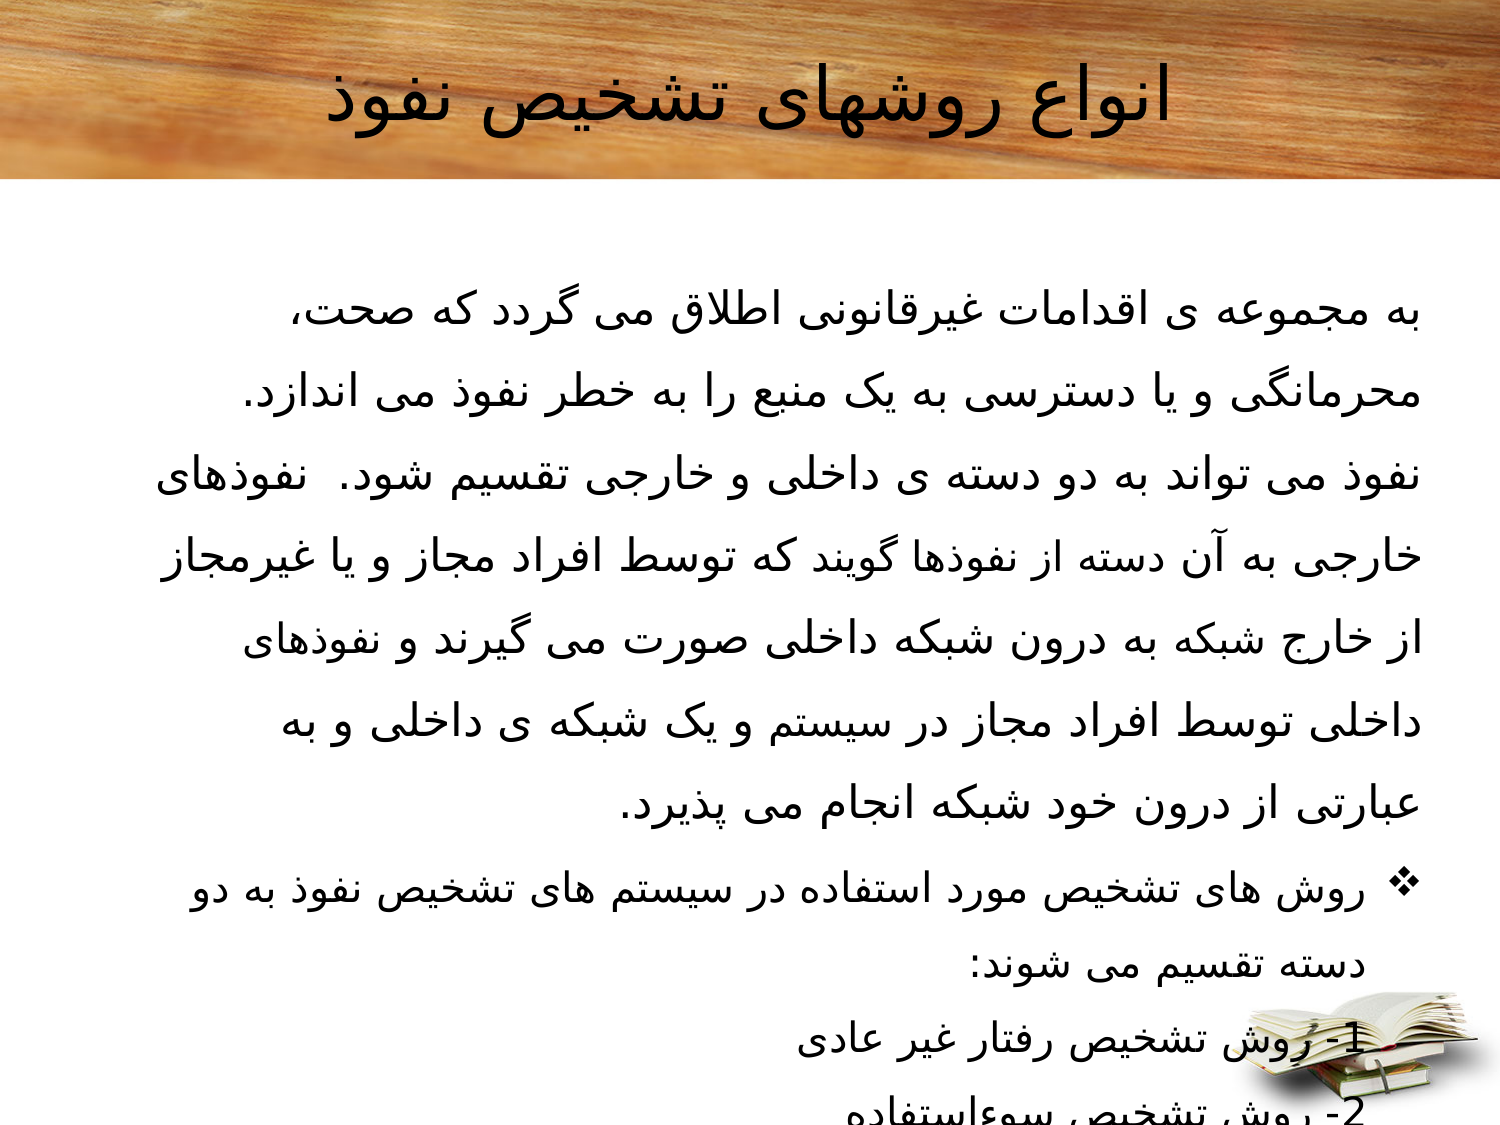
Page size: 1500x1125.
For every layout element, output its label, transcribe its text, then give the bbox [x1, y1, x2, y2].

list به مجموعه ی اقدامات غیرقانونی اطلاق می گردد که صحت، محرمانگی و یا دسترسی به یک منبع را به خطر نفوذ می اندازد. نفوذ می تواند به دو دسته ی داخلی و خارجی تقسیم شود. نفوذهای خارجی به آن دسته از نفوذها گویند که توسط افراد مجاز و یا غیرمجاز از خارج شبکه به درون شبکه داخلی صورت می گیرند و نفوذهای داخلی توسط افراد مجاز در سیستم و یک شبکه ی داخلی و به عبارتی از درون خود شبکه انجام می پذیرد. روش های تشخیص مورد استفاده در سیستم های تشخیص نفوذ به دو دسته تقسیم می شوند: 1- روش تشخیص رفتار غیر عادی 2- روش تشخیص سوءاستفاده [88, 243, 1439, 965]
title انواع روشهای تشخیص نفوذ [0, 2, 1500, 179]
picture [0, 179, 1500, 1125]
